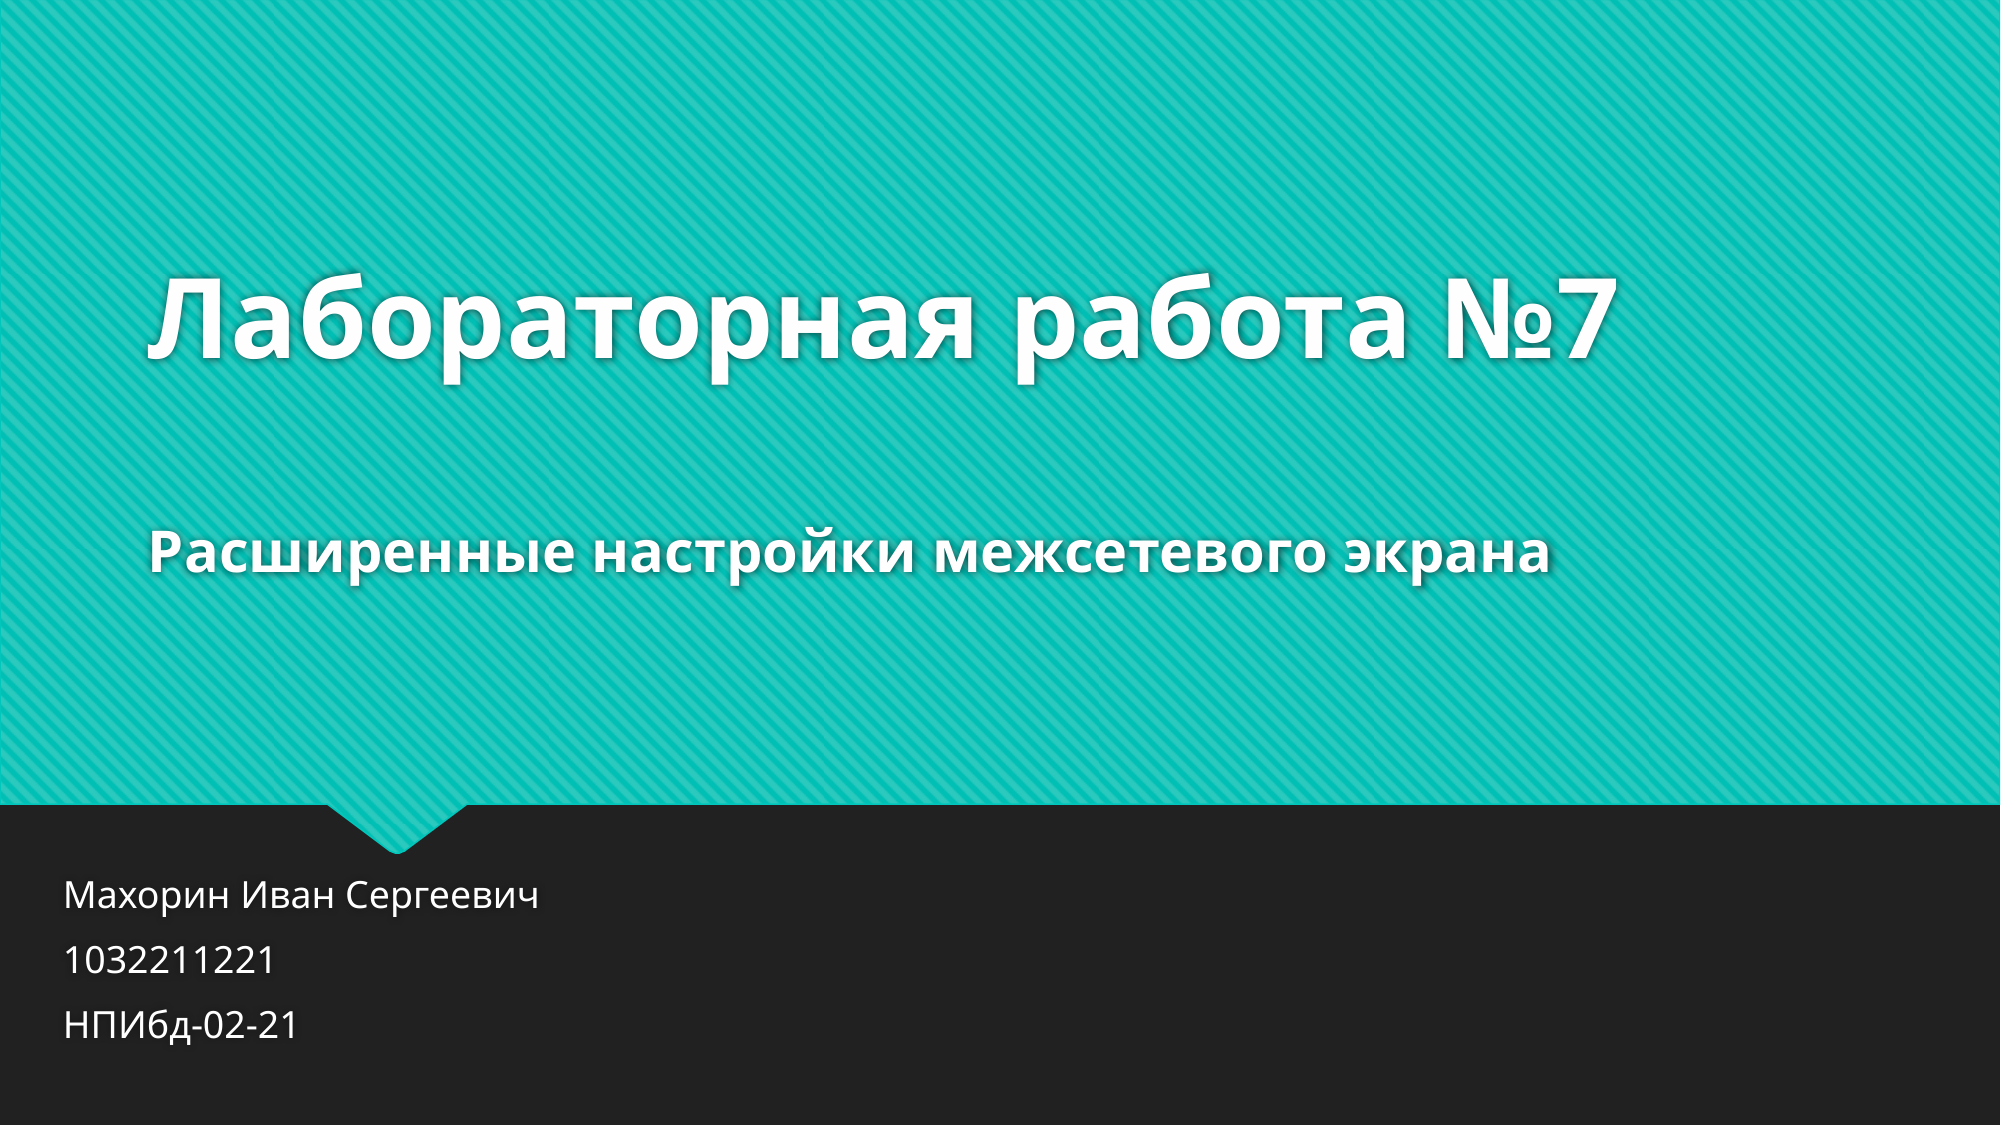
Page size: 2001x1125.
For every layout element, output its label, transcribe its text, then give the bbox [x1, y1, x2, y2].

title Лабораторная работа №7 Расширенные настройки межсетевого экрана [132, 237, 1868, 726]
subtitle Махорин Иван Сергеевич 1032211221 НПИбд-02-21 [47, 863, 1783, 1097]
